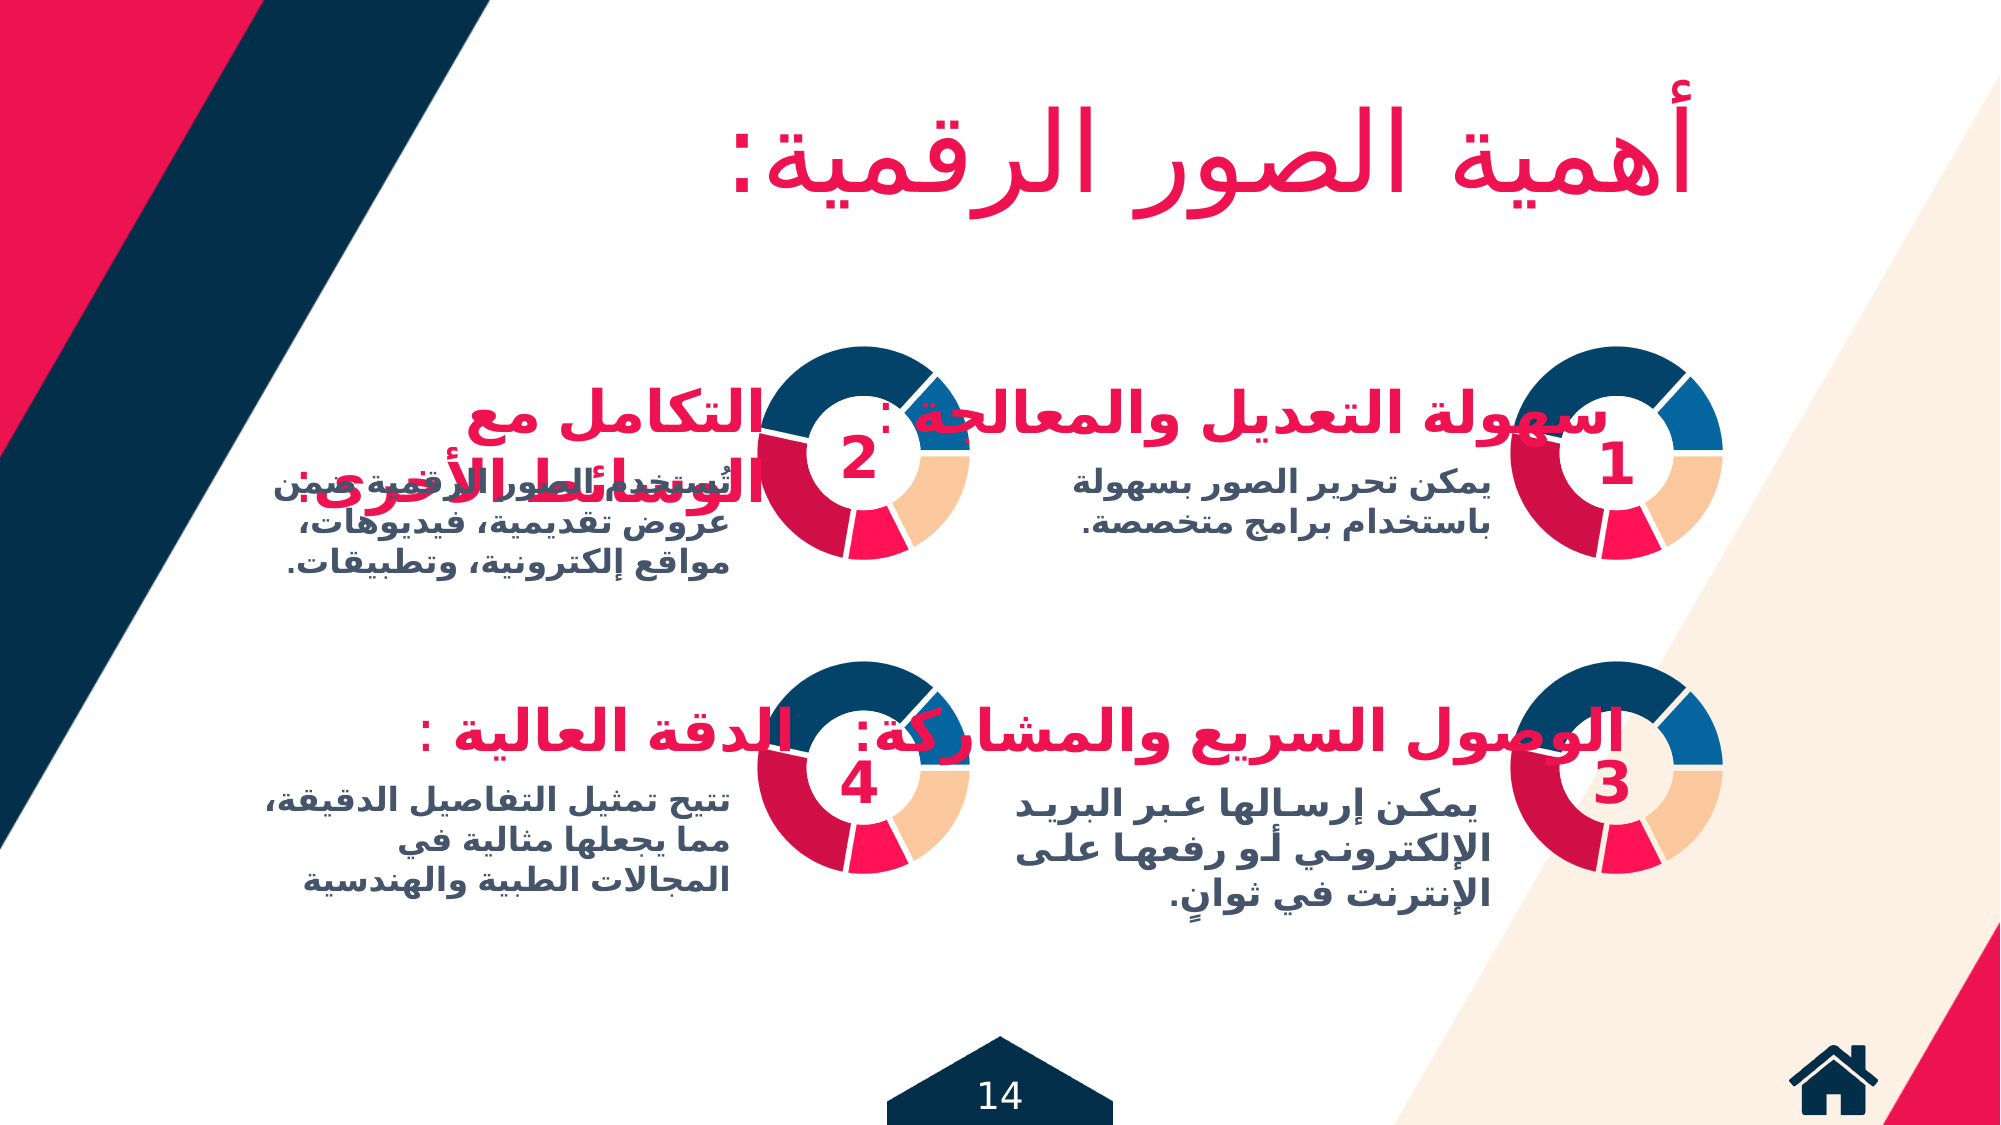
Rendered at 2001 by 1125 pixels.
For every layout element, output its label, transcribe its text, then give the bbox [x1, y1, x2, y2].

picture [0, 0, 2000, 1125]
slide_number 14 [940, 1057, 1060, 1125]
text_box يمكن إرسالها عبر البريد الإلكتروني أو رفعها على الإنترنت في ثوانٍ. [999, 771, 1508, 951]
text_box أهمية الصور الرقمية: [708, 72, 1713, 223]
text_box تتيح تمثيل التفاصيل الدقيقة، مما يجعلها مثالية في المجالات الطبية والهندسية [238, 771, 747, 906]
text_box الدقة العالية : [402, 685, 754, 770]
text_box الوصول السريع والمشاركة: [973, 685, 1507, 770]
text_box تُستخدم الصور الرقمية ضمن عروض تقديمية، فيديوهات، مواقع إلكترونية، وتطبيقات. [238, 453, 747, 588]
text_box التكامل مع الوسائط الأخرى: [219, 367, 754, 522]
text_box يمكن تحرير الصور بسهولة باستخدام برامج متخصصة. [999, 453, 1507, 548]
text_box سهولة التعديل والمعالجة : [973, 367, 1507, 453]
